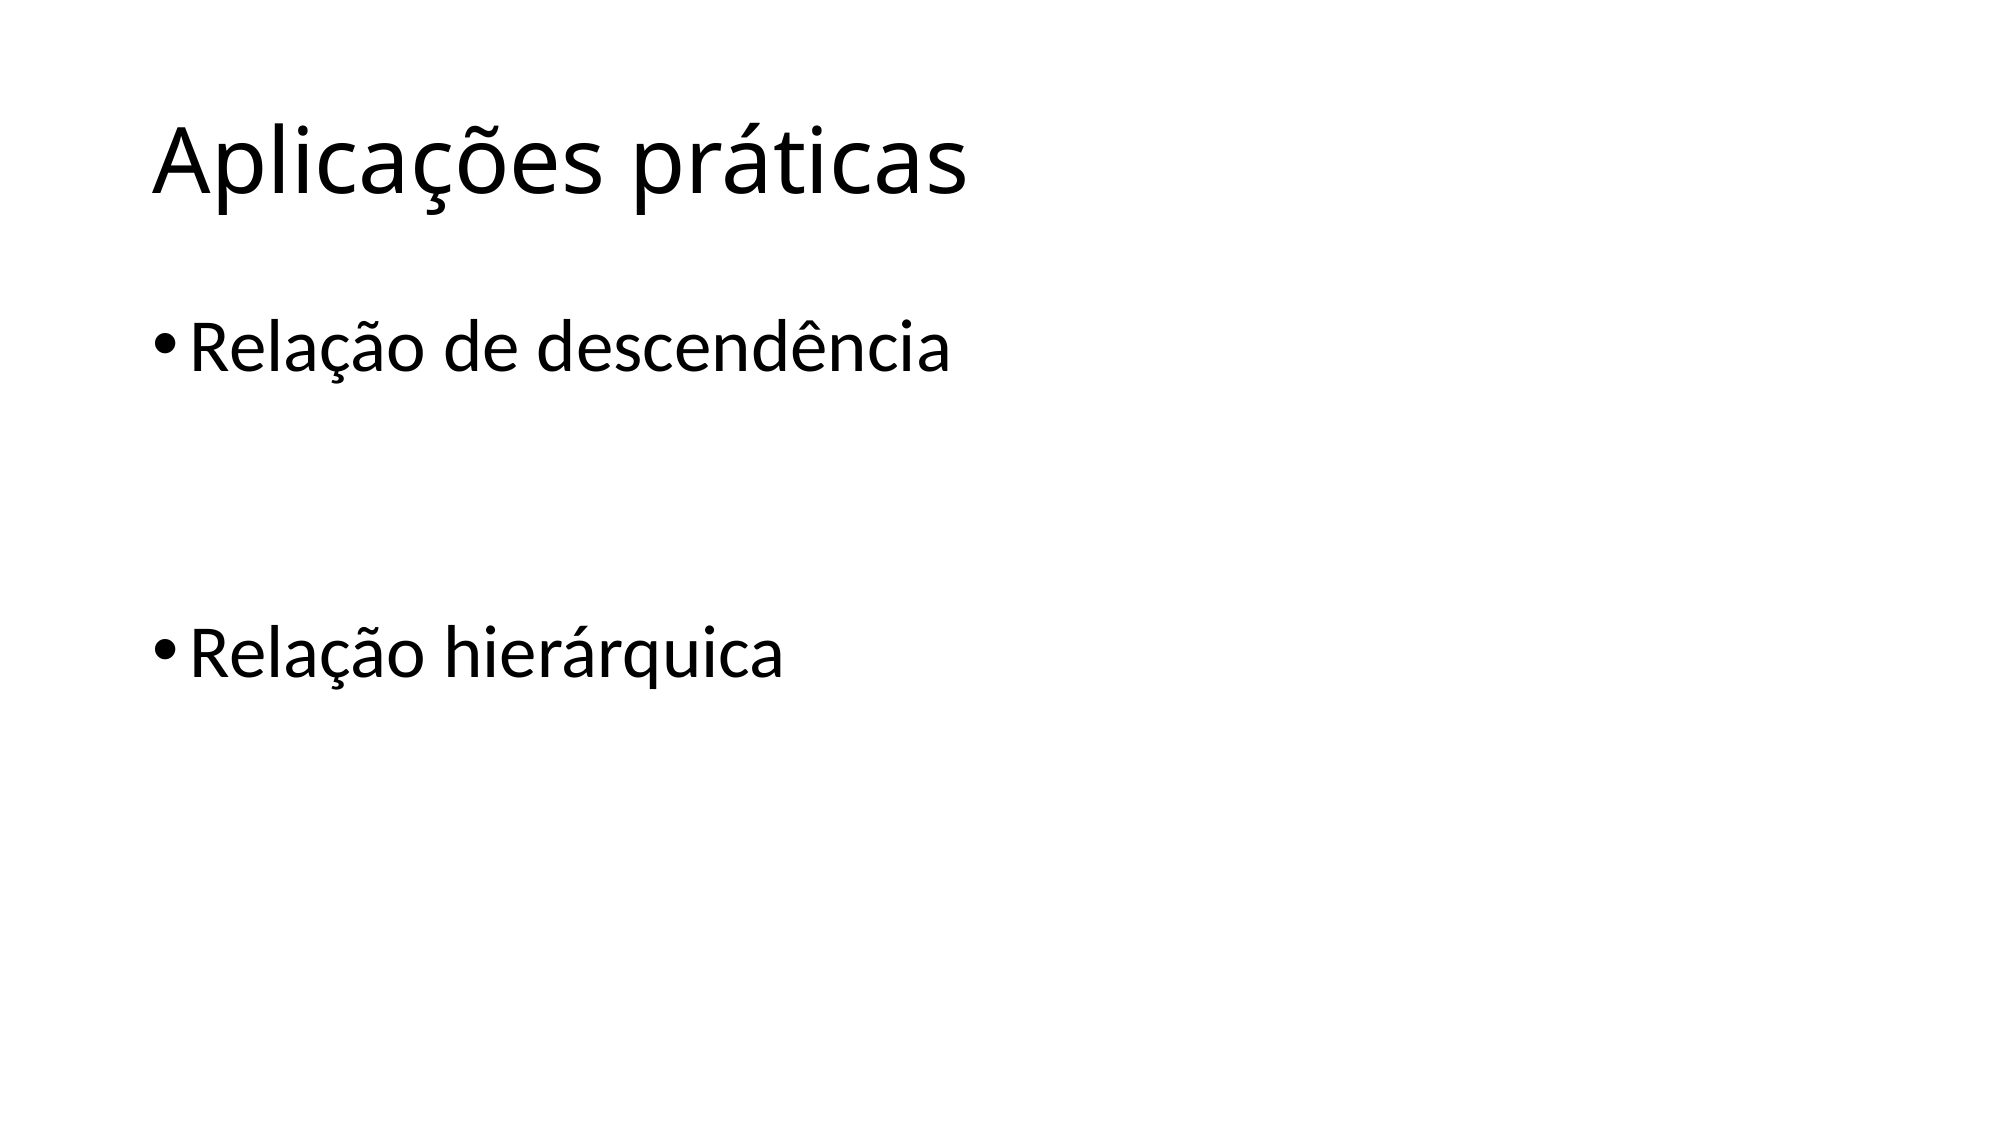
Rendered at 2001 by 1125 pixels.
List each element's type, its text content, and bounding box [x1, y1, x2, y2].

title Aplicações práticas [137, 55, 1863, 273]
list Relação de descendência Relação hierárquica [137, 299, 1863, 1014]
